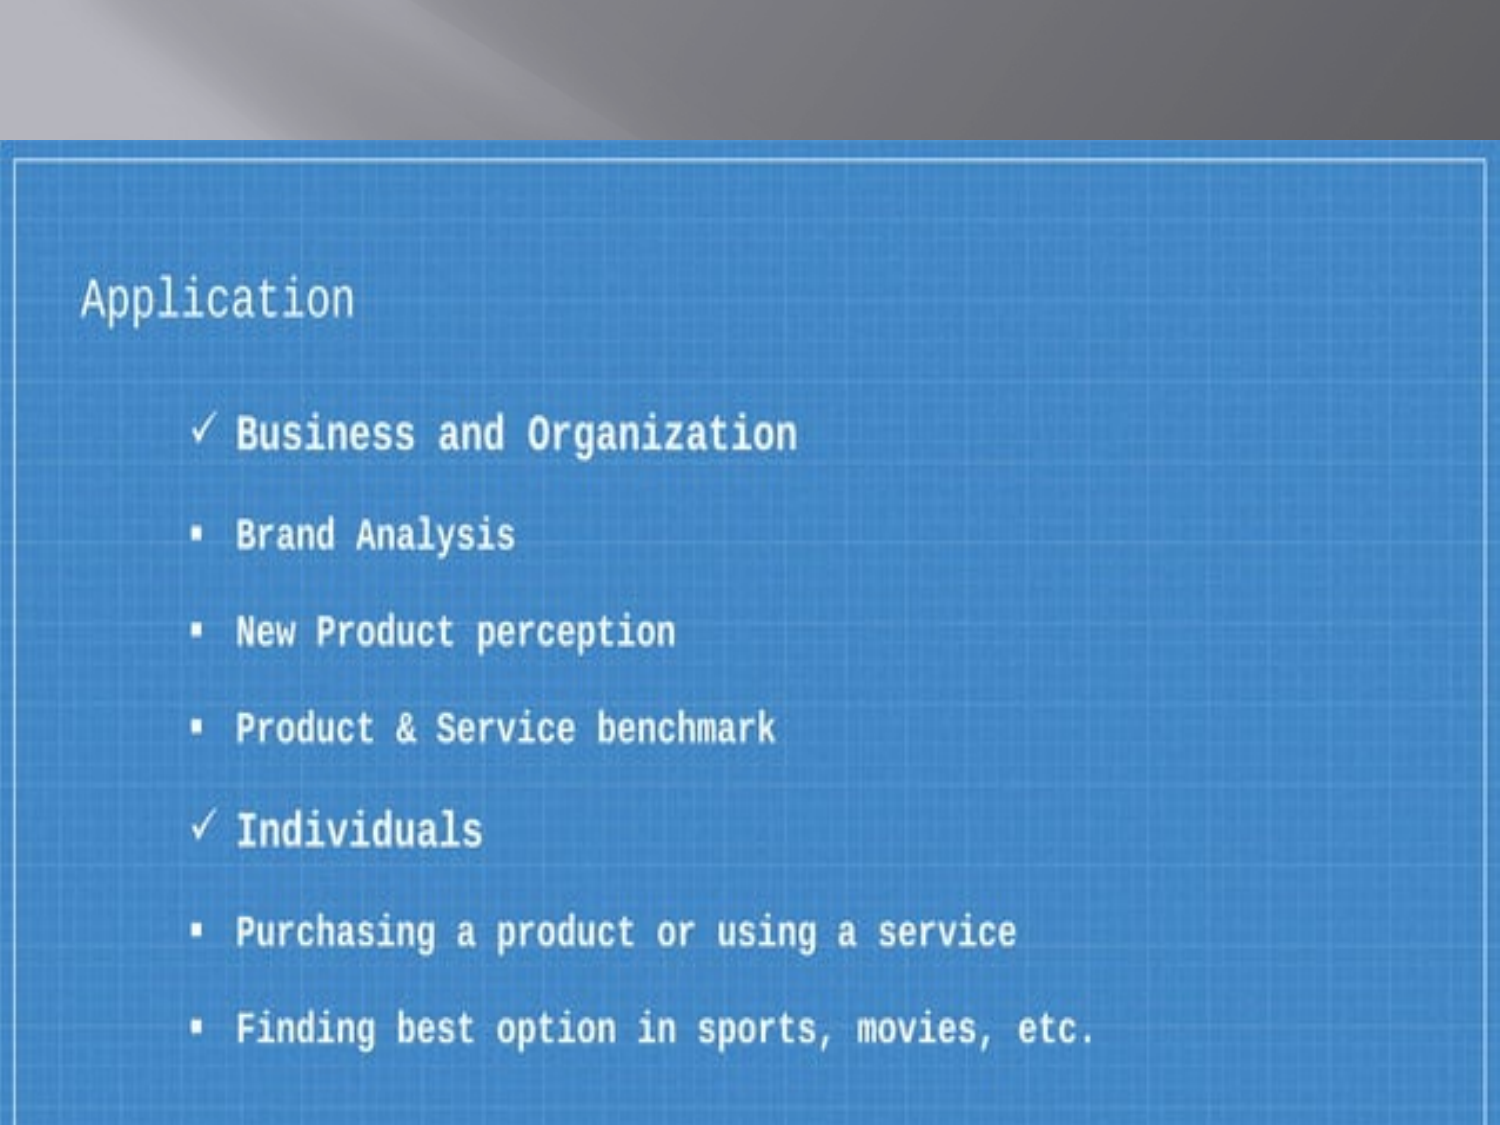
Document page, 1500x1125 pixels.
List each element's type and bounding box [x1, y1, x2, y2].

picture [0, 139, 1500, 1125]
